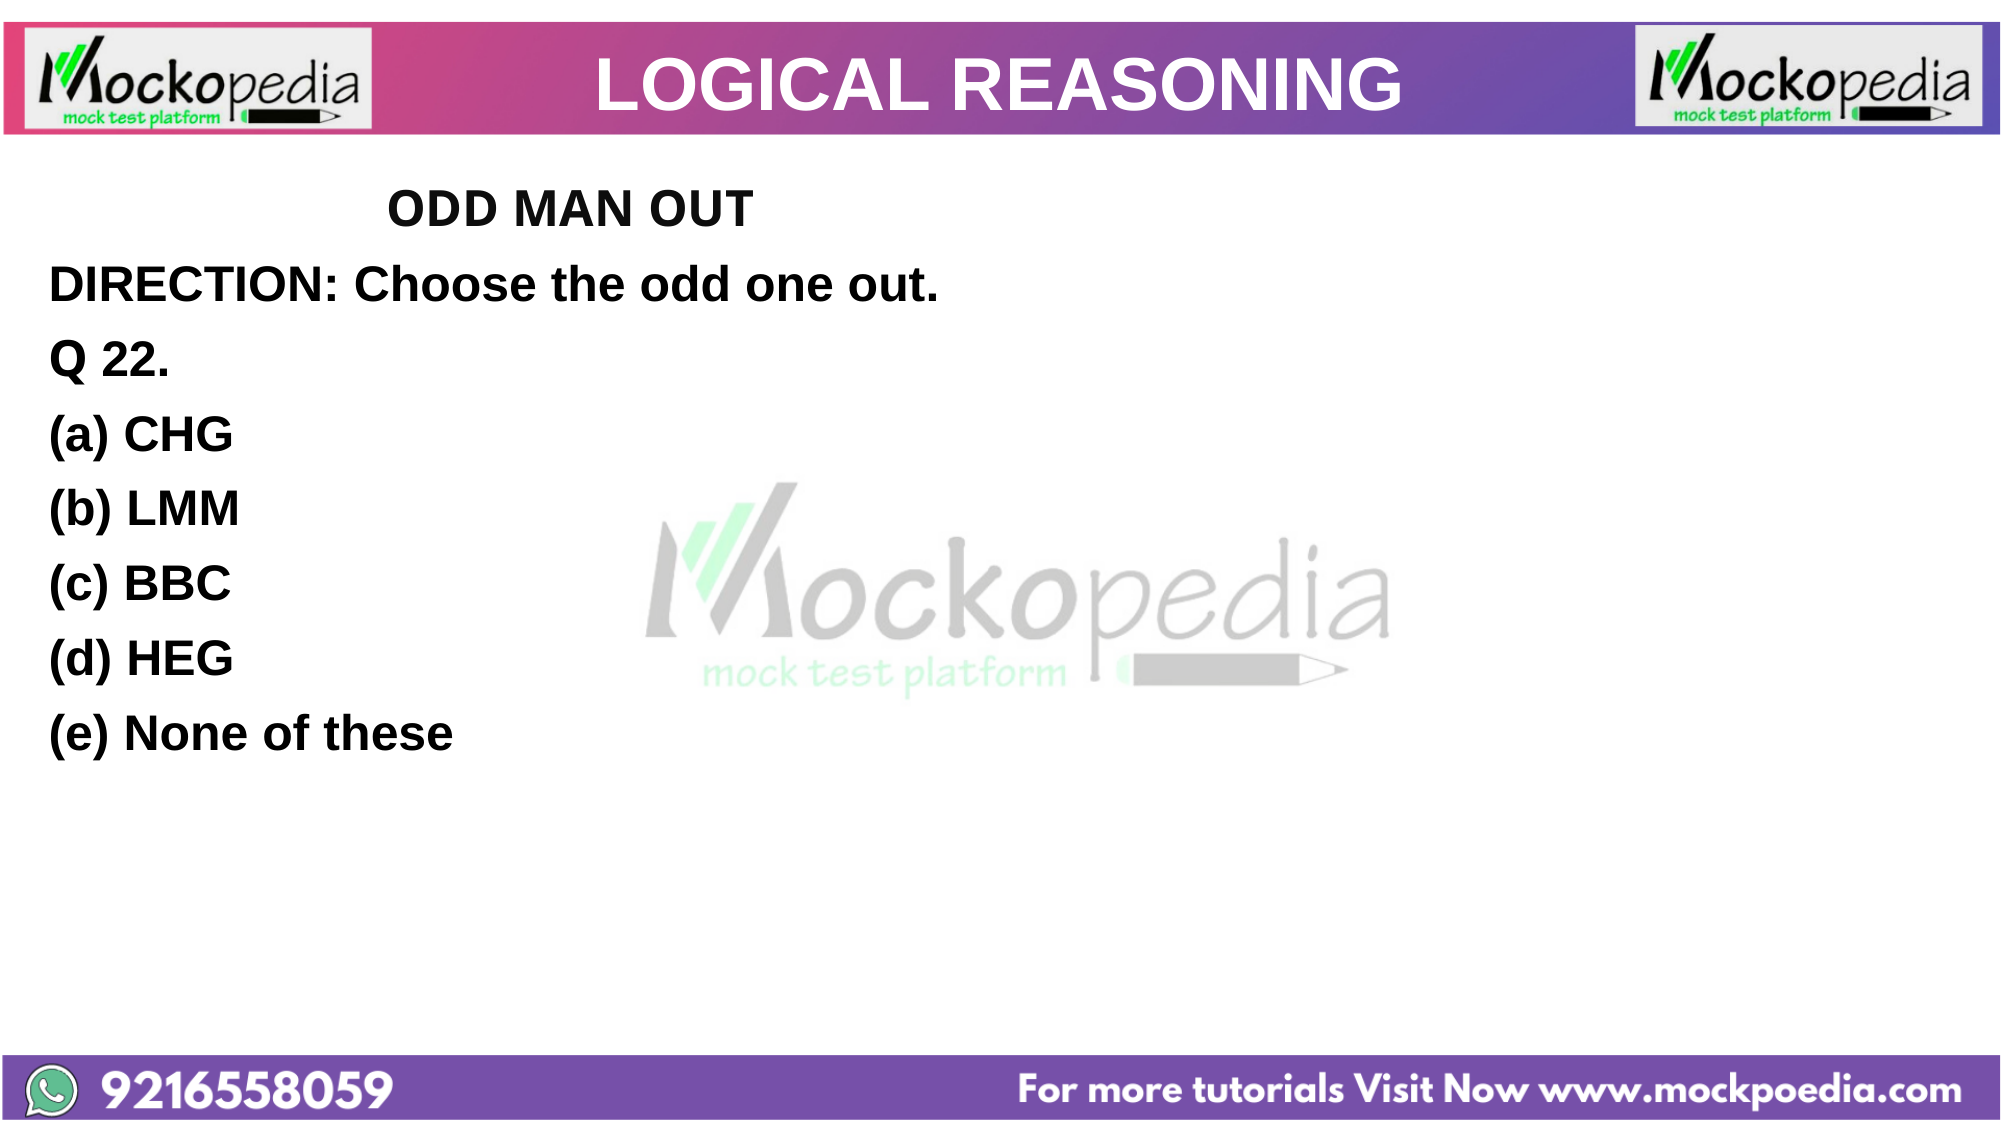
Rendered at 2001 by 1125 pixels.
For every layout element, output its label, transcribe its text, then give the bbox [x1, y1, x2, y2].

title LOGICAL REASONING [41, 31, 1959, 142]
list ODD MAN OUT DIRECTION: Choose the odd one out. Q 22. CHG (b) LMM (c) BBC (d) HEG (e) None of these [33, 175, 1959, 1053]
picture [0, 0, 2001, 1125]
